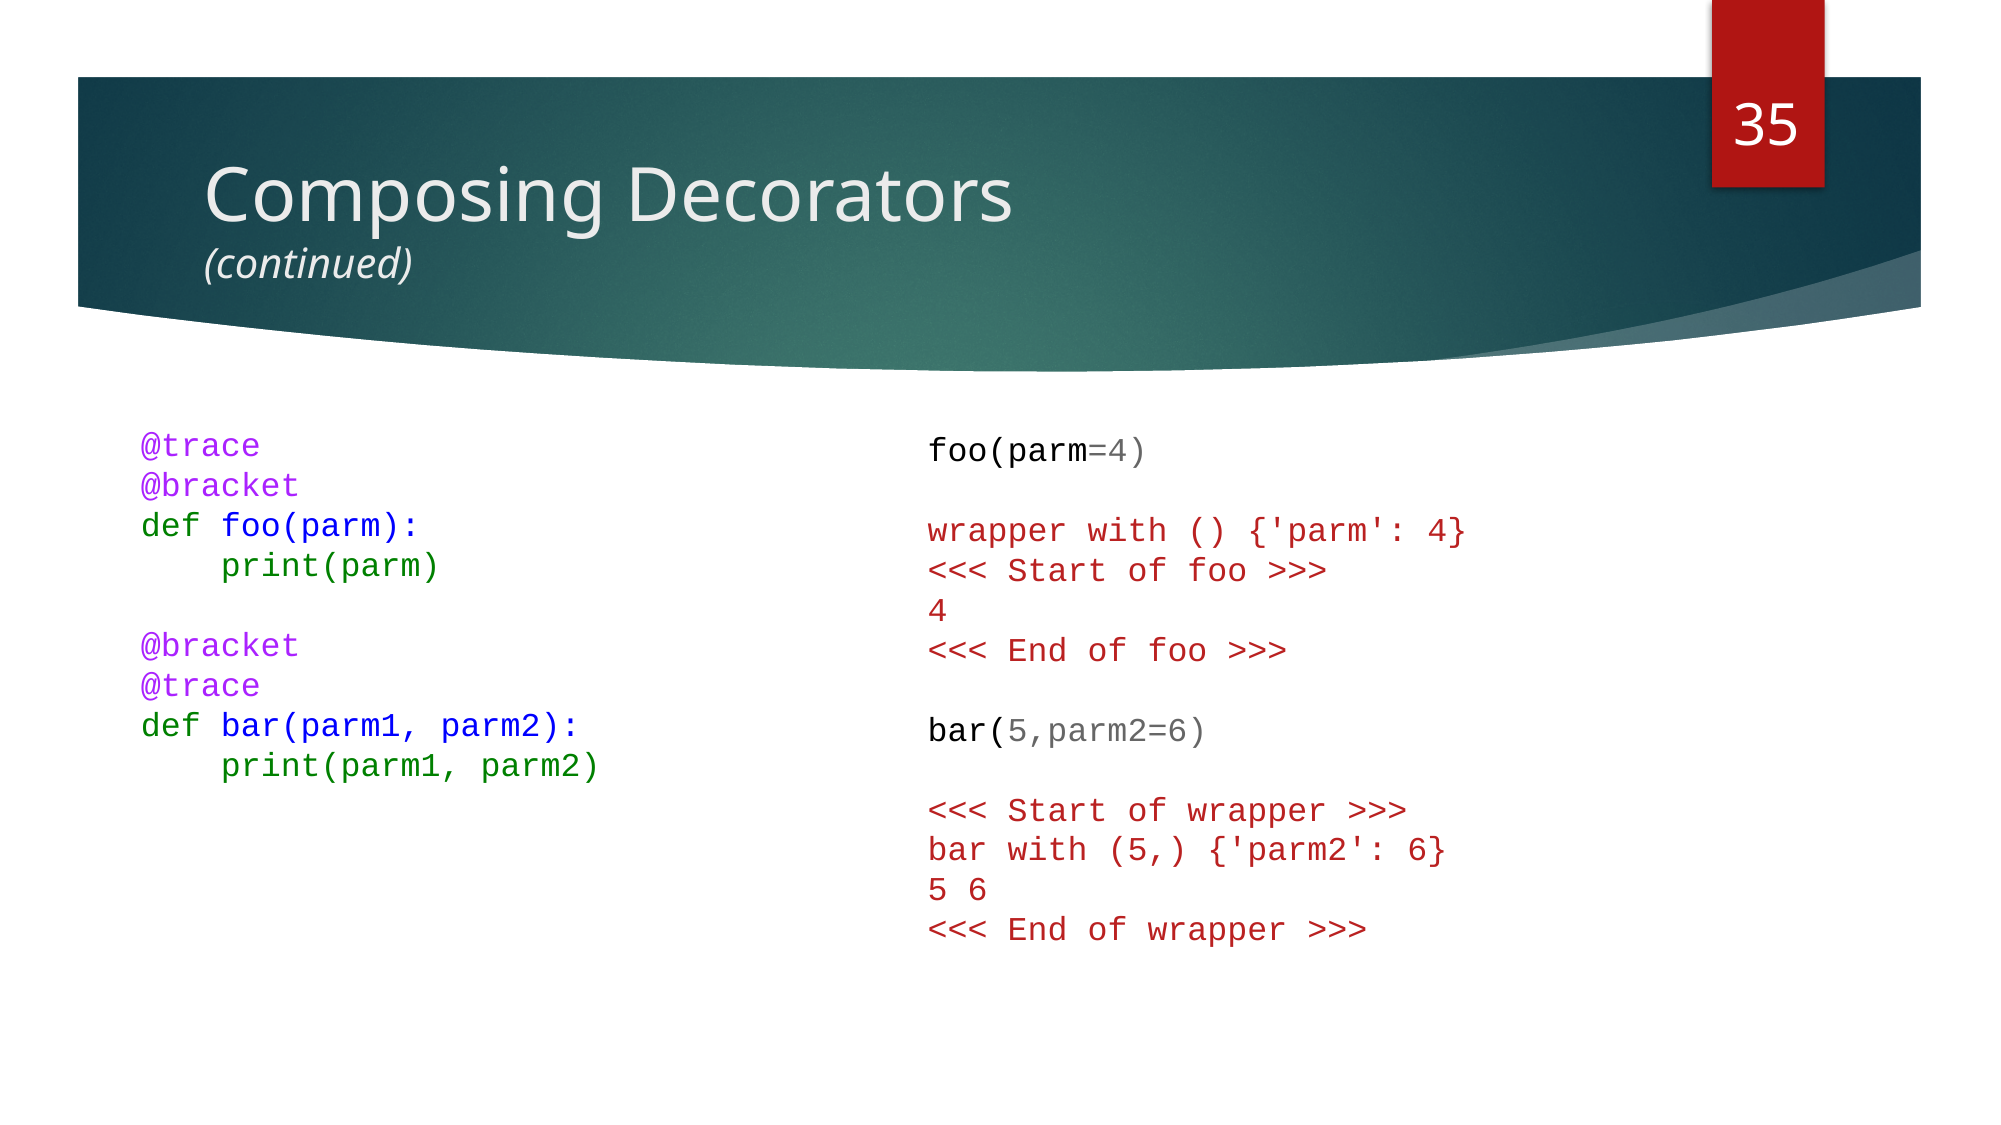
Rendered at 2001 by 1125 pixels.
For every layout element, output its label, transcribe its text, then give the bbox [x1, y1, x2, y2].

slide_number 35 [1698, 48, 1836, 175]
text_box foo(parm=4) wrapper with () {'parm': 4} <<< Start of foo >>> 4 <<< End of foo >>> bar(5,parm2=6) <<< Start of wrapper >>> bar with (5,) {'parm2': 6} 5 6 <<< End of wrapper >>> [912, 421, 1699, 955]
text_box @trace @bracket def foo(parm): print(parm) @bracket @trace def bar(parm1, parm2): print(parm1, parm2) [126, 415, 709, 790]
title Composing Decorators (continued) [188, 158, 1637, 275]
